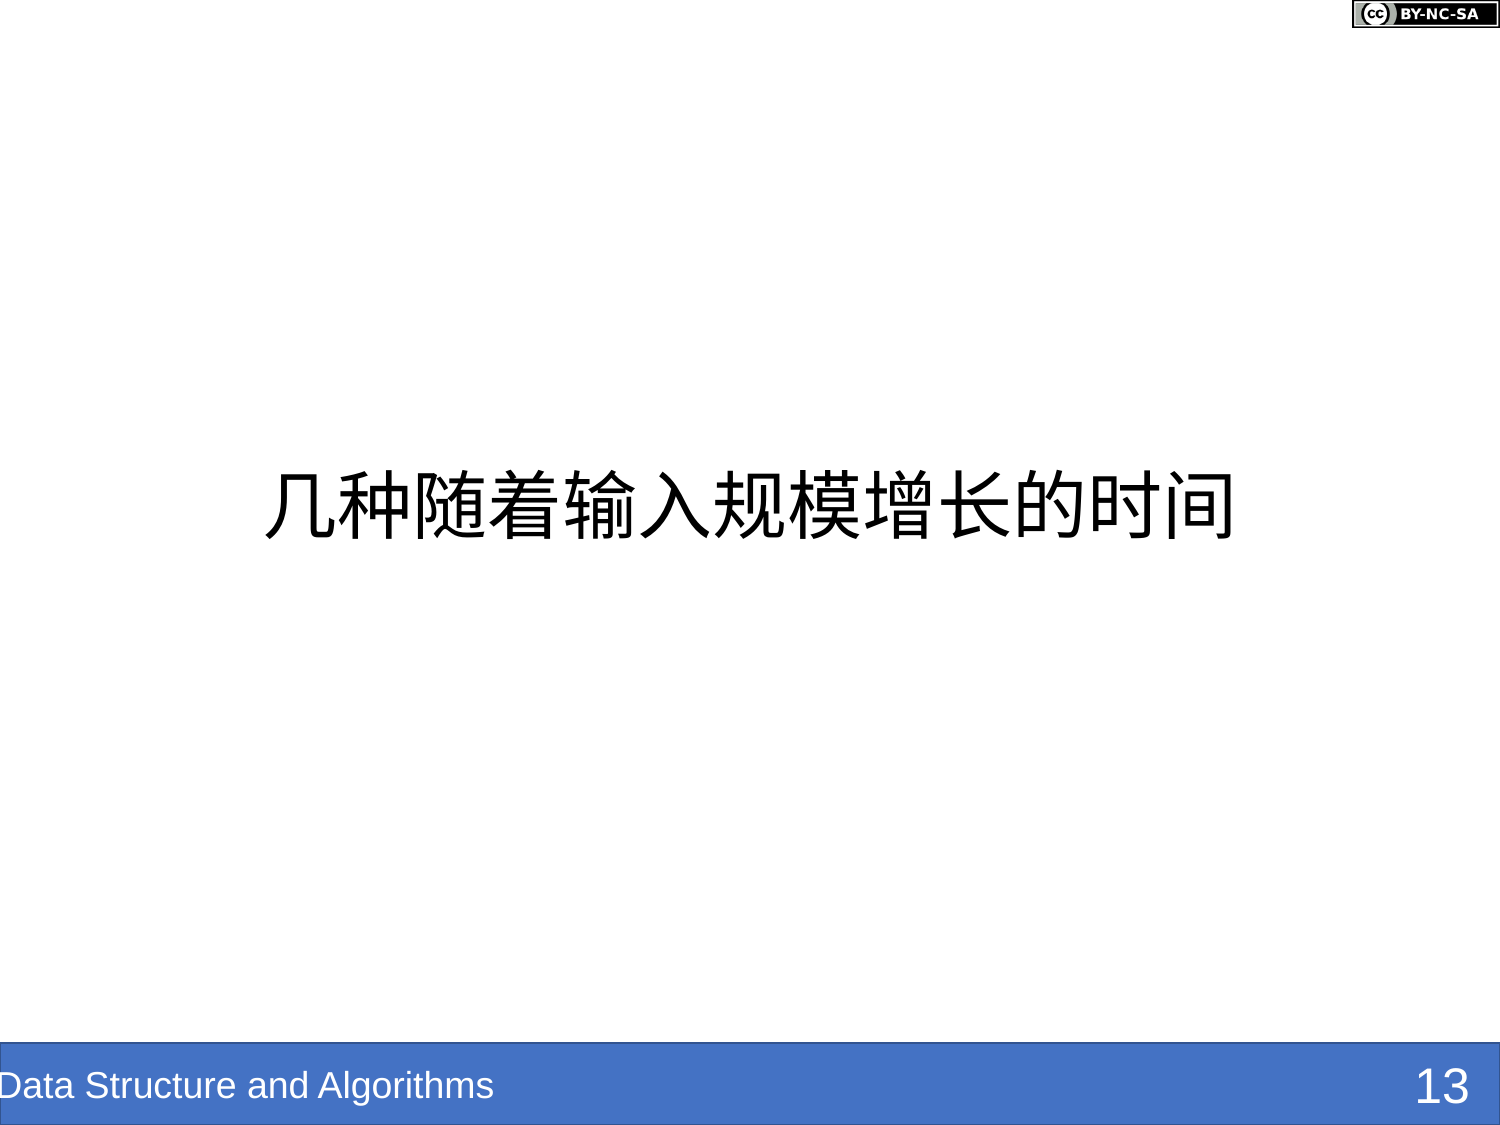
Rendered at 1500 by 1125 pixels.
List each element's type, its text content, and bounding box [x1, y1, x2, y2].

title 几种随着输入规模增长的时间 [103, 453, 1397, 565]
slide_number 13 [1147, 1054, 1485, 1114]
picture [1352, 0, 1500, 28]
